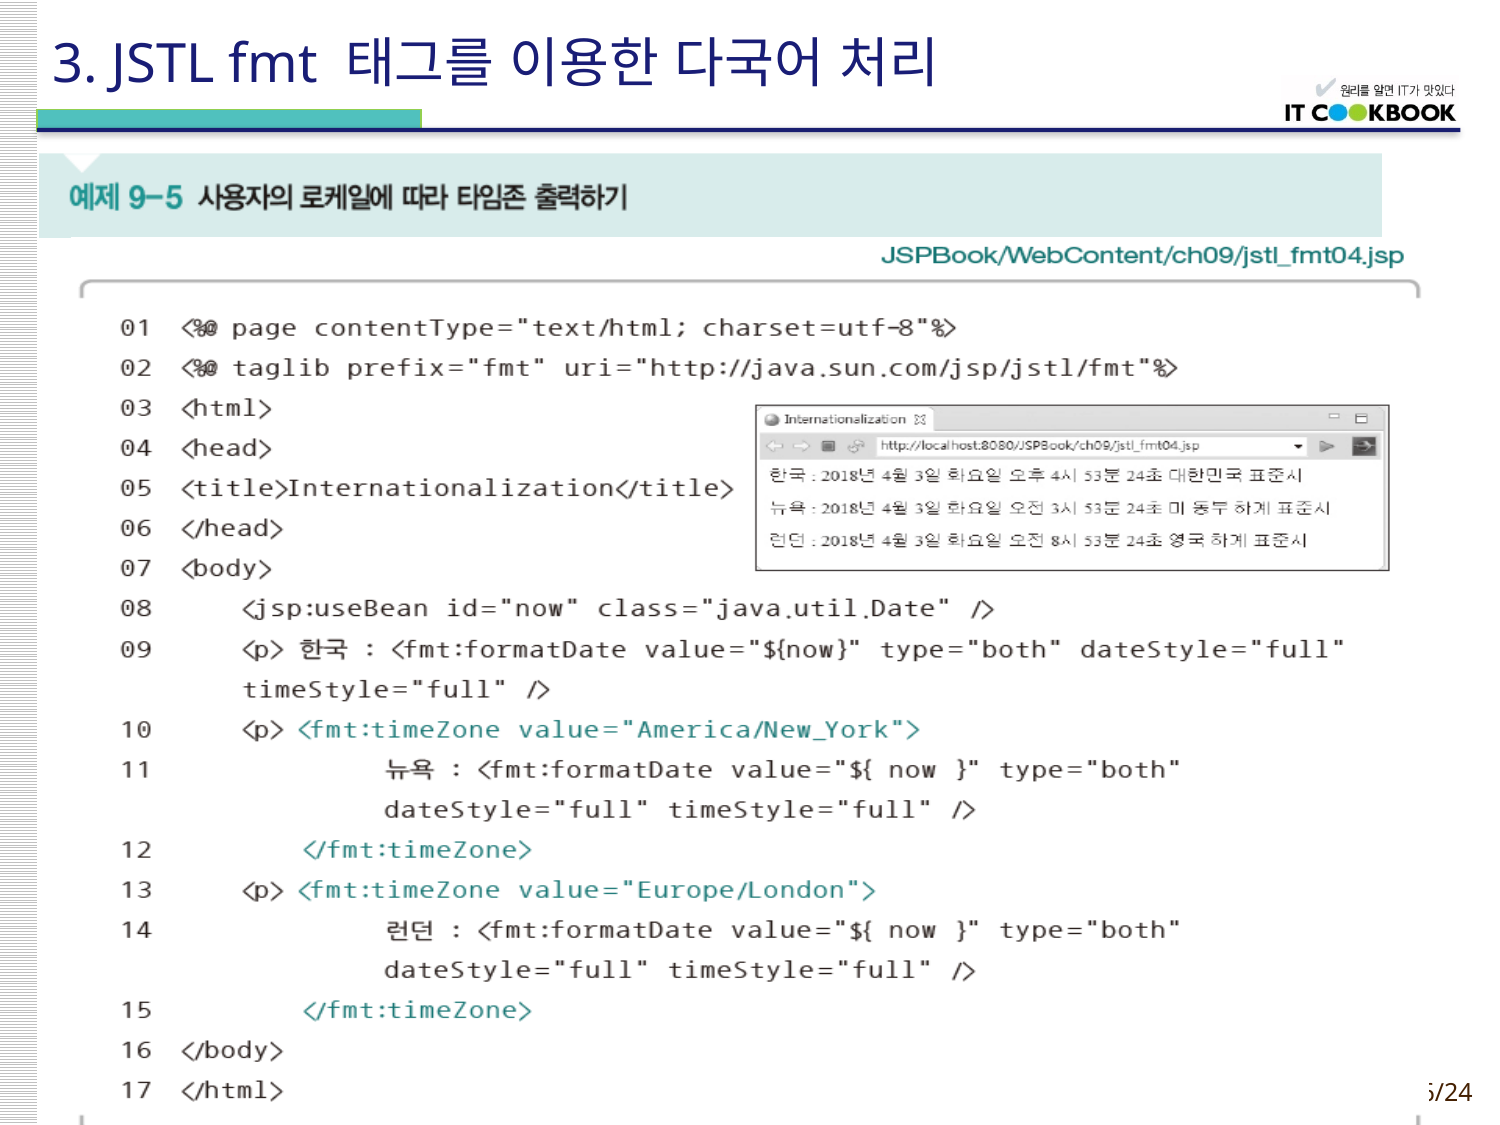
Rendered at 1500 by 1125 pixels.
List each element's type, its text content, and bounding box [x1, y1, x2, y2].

title 3. JSTL fmt 태그를 이용한 다국어 처리 [37, 13, 1278, 109]
picture [38, 152, 1430, 1125]
picture [1281, 75, 1459, 123]
